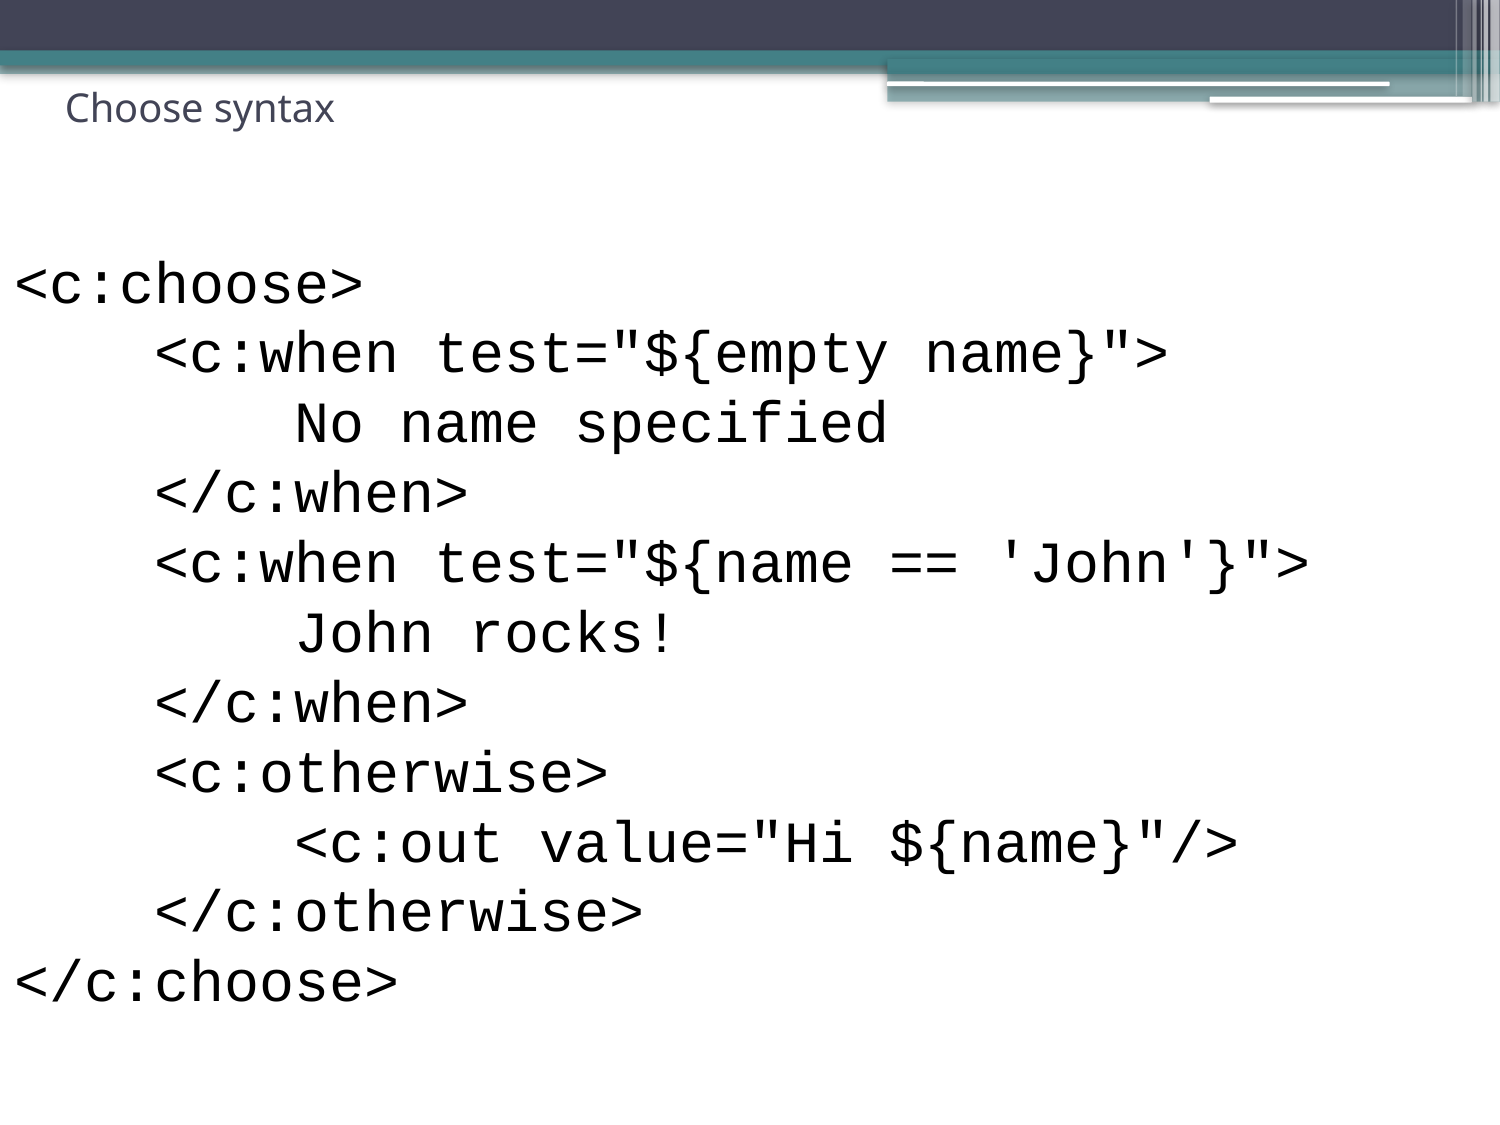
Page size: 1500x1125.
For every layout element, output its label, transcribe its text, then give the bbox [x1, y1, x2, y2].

list <c:choose> <c:when test="${empty name}"> No name specified </c:when> <c:when test="${name == 'John'}"> John rocks! </c:when> <c:otherwise> <c:out value="Hi ${name}"/> </c:otherwise> </c:choose> [0, 237, 1500, 1125]
title Choose syntax [50, 75, 1125, 138]
